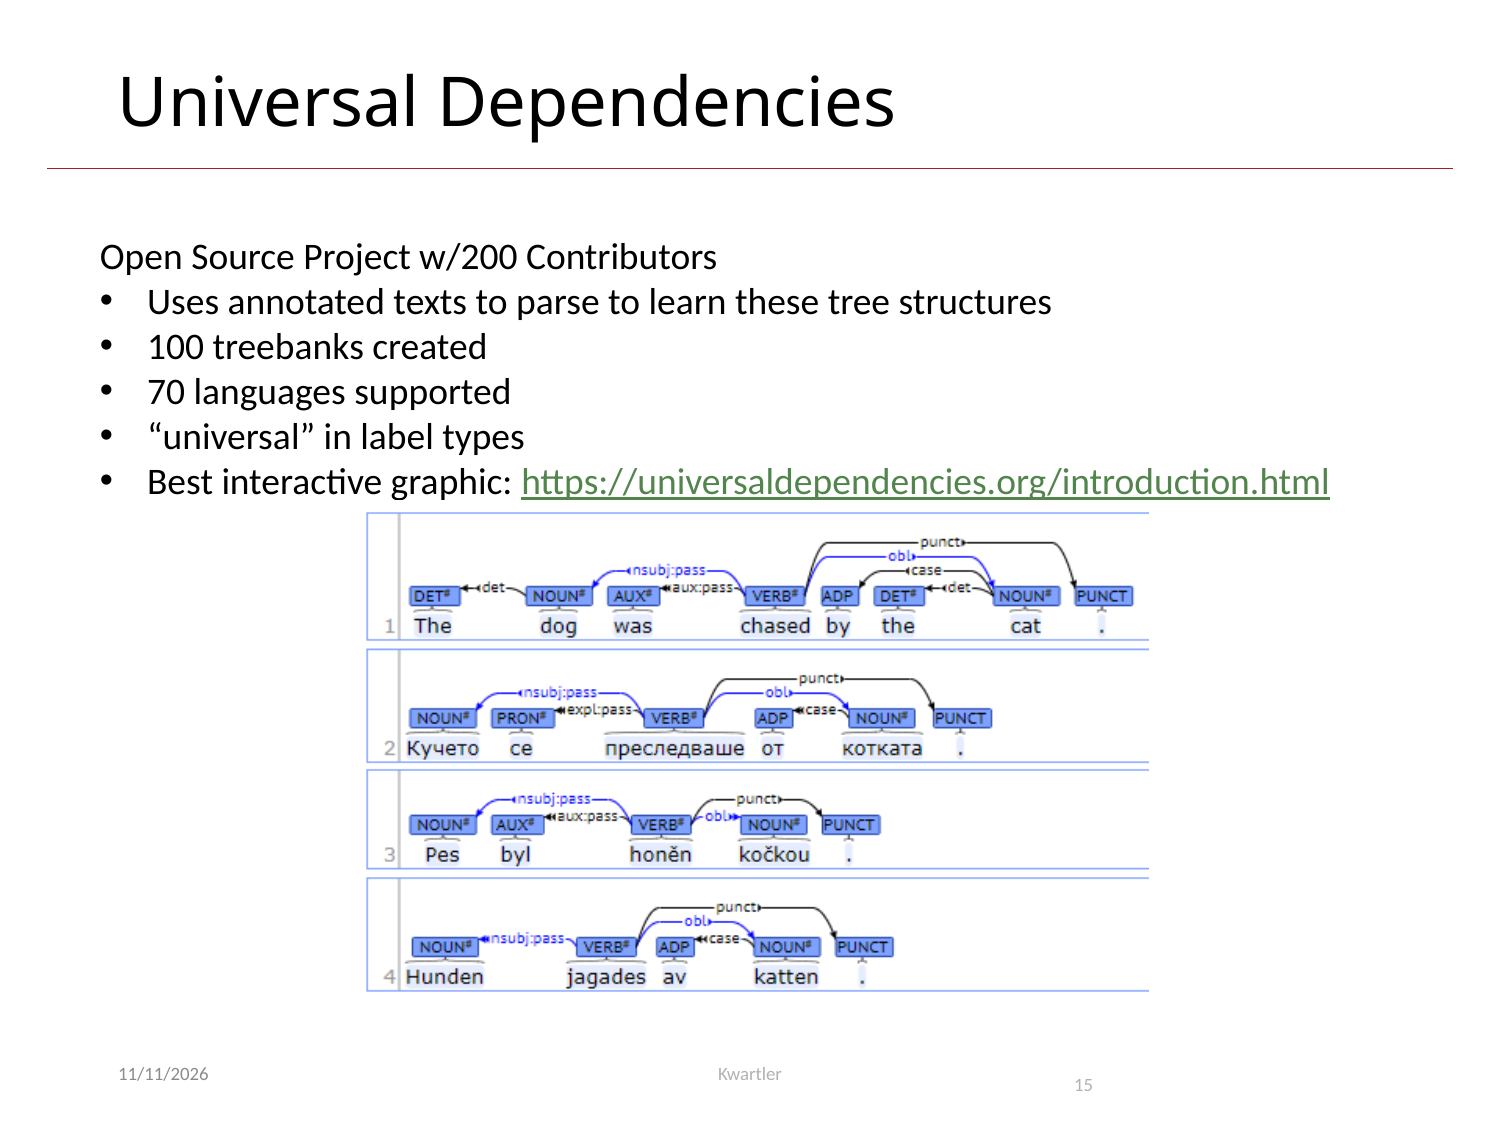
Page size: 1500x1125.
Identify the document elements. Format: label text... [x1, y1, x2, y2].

footer Kwartler [496, 1042, 1004, 1103]
title Universal Dependencies [103, 59, 1397, 157]
slide_number 15 [1059, 1042, 1200, 1103]
text_box Open Source Project w/200 Contributors Uses annotated texts to parse to learn these tree structures 100 treebanks created 70 languages supported “universal” in label types Best interactive graphic: https://universaldependencies.org/introduction.html [85, 224, 1346, 510]
picture [351, 500, 1149, 1028]
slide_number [103, 1042, 441, 1103]
